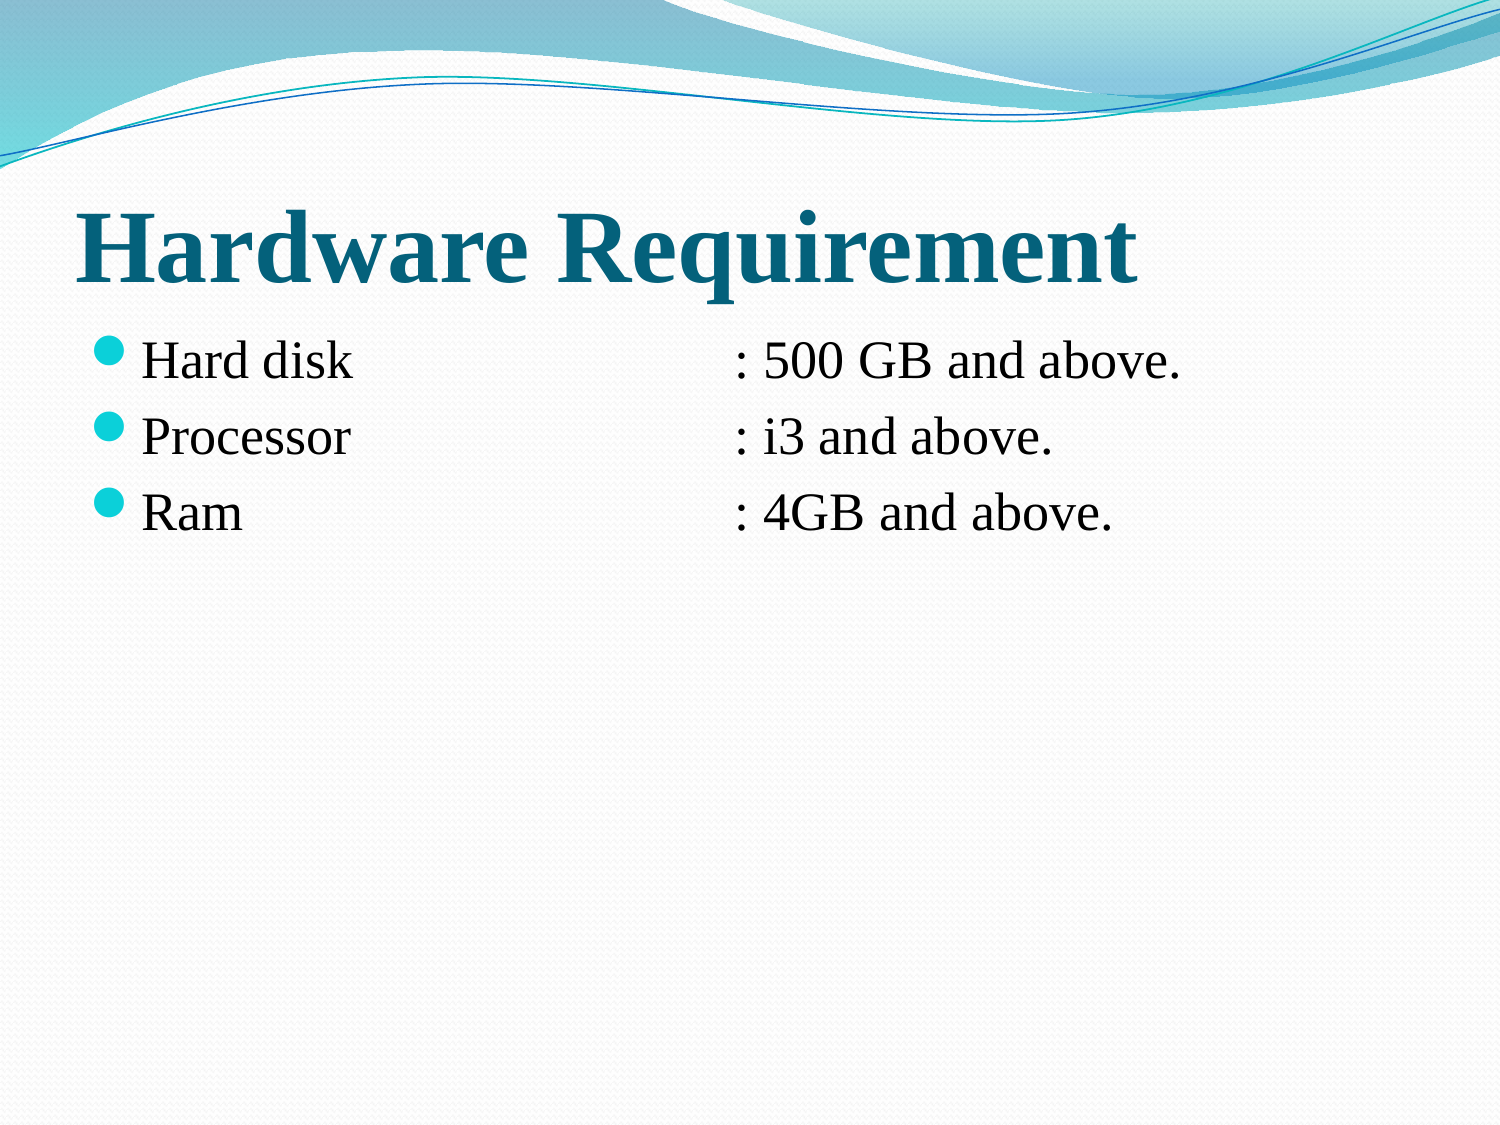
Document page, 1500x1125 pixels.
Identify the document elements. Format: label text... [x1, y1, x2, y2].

list Hard disk : 500 GB and above. Processor : i3 and above. Ram : 4GB and above. [75, 317, 1425, 1038]
title Hardware Requirement [75, 115, 1425, 303]
